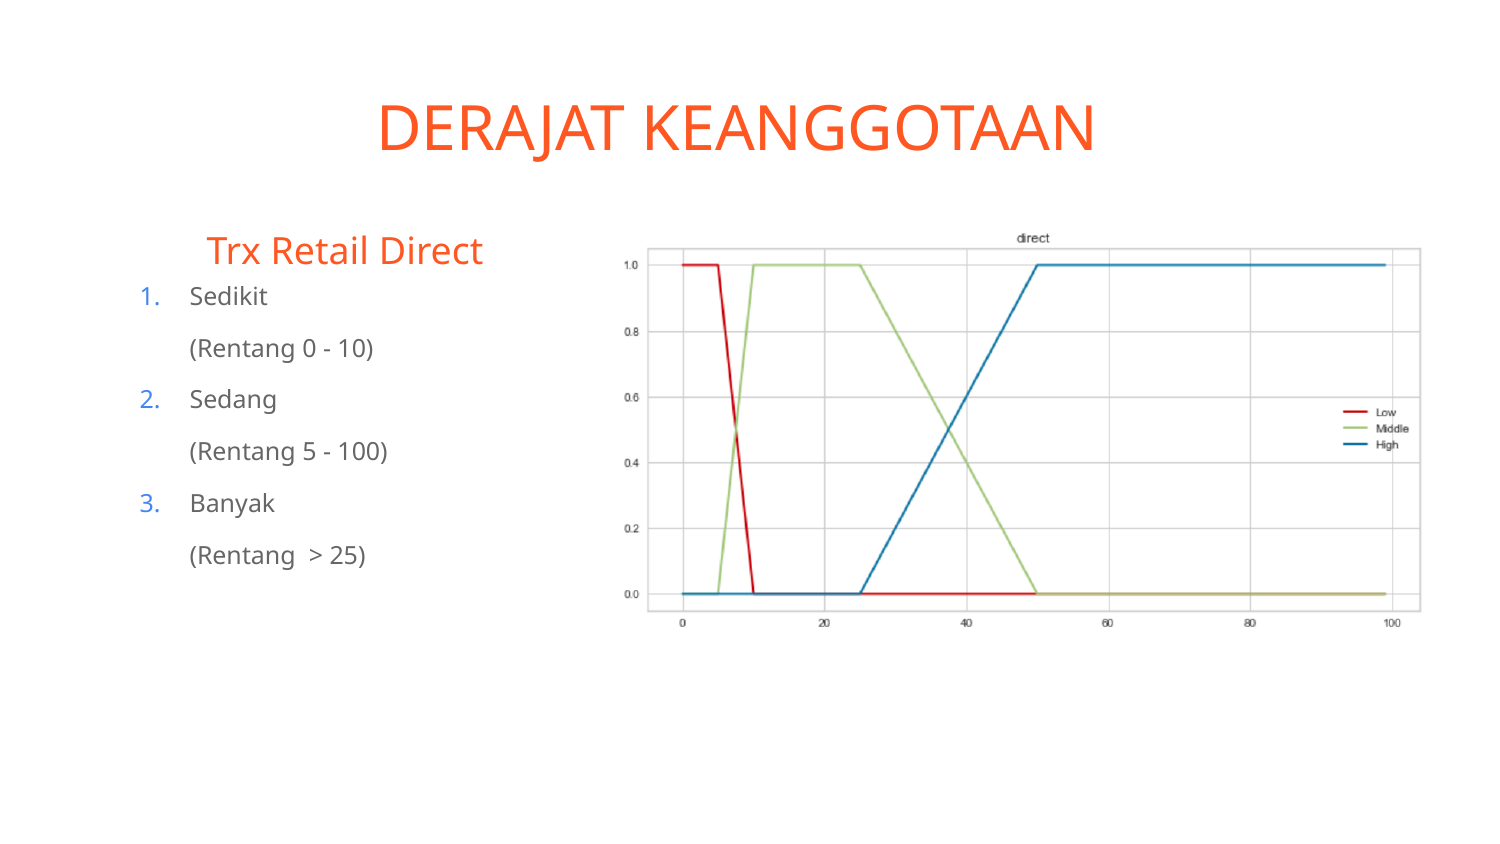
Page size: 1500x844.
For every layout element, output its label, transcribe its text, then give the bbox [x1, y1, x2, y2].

list Sedikit (Rentang 0 - 10) Sedang (Rentang 5 - 100) Banyak (Rentang > 25) [103, 277, 588, 747]
text_box DERAJAT KEANGGOTAAN [172, 81, 1303, 179]
title Trx Retail Direct [103, 81, 588, 277]
picture [607, 228, 1472, 633]
